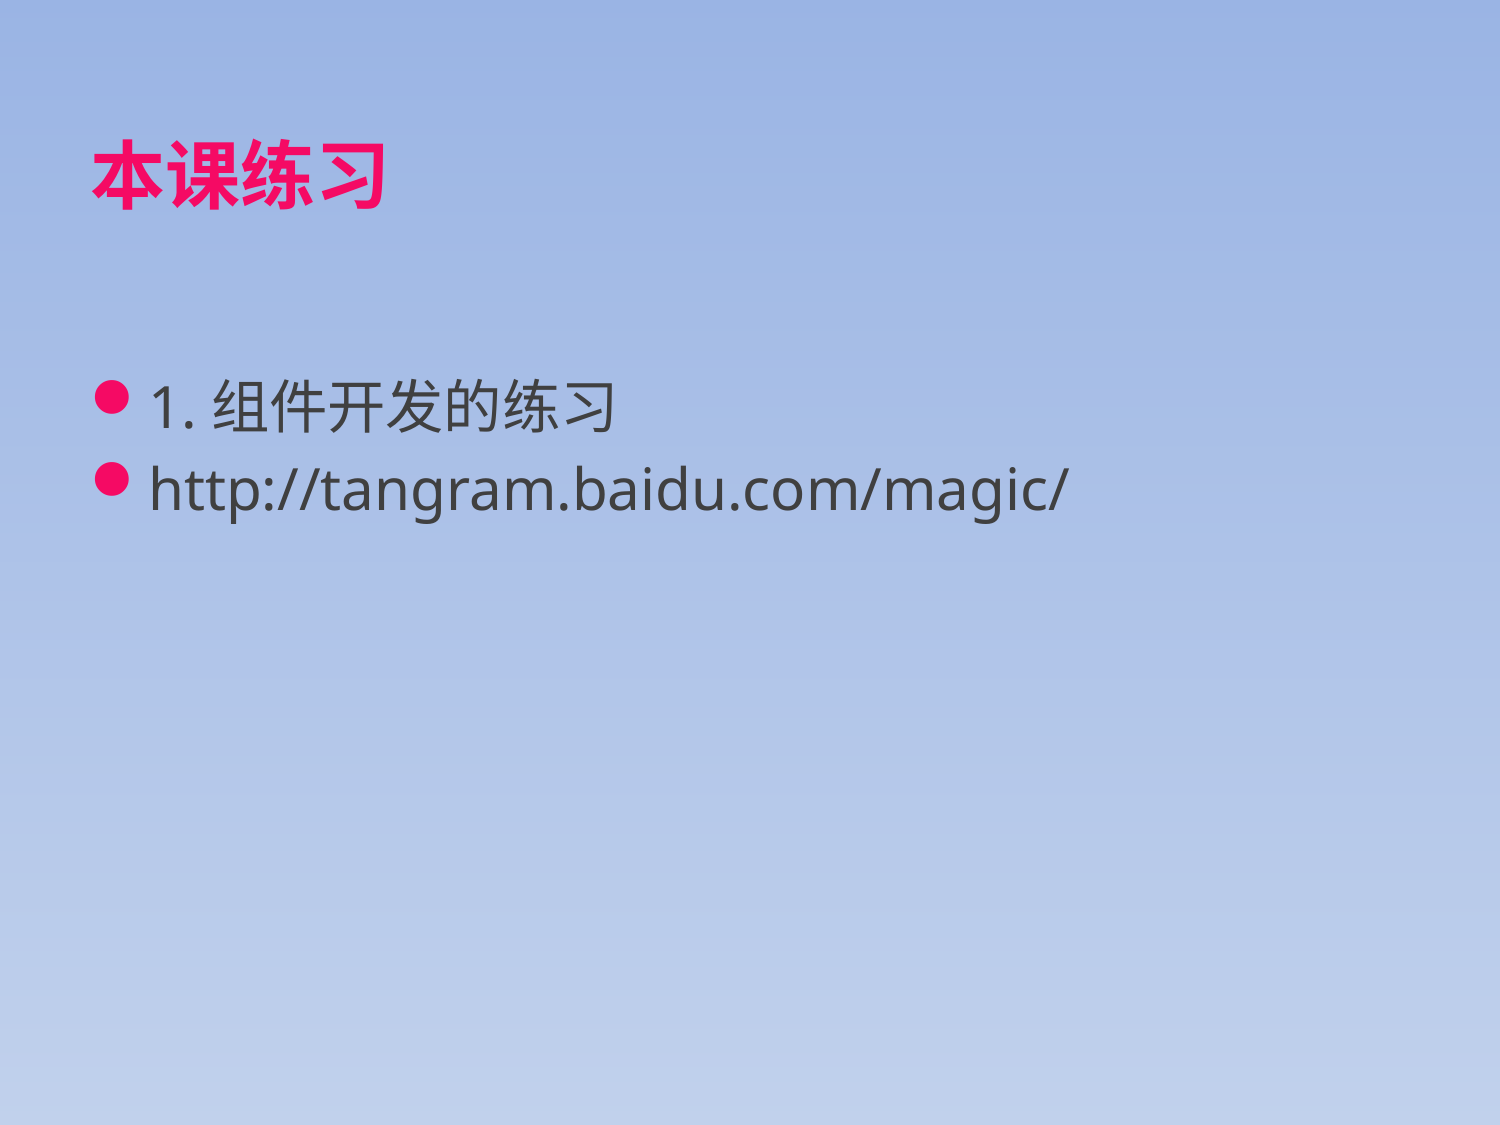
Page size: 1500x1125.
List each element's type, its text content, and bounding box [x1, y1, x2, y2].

list 1.组件开发的练习 http://tangram.baidu.com/magic/ [74, 280, 1426, 1024]
title 本课练习 [74, 79, 1426, 268]
